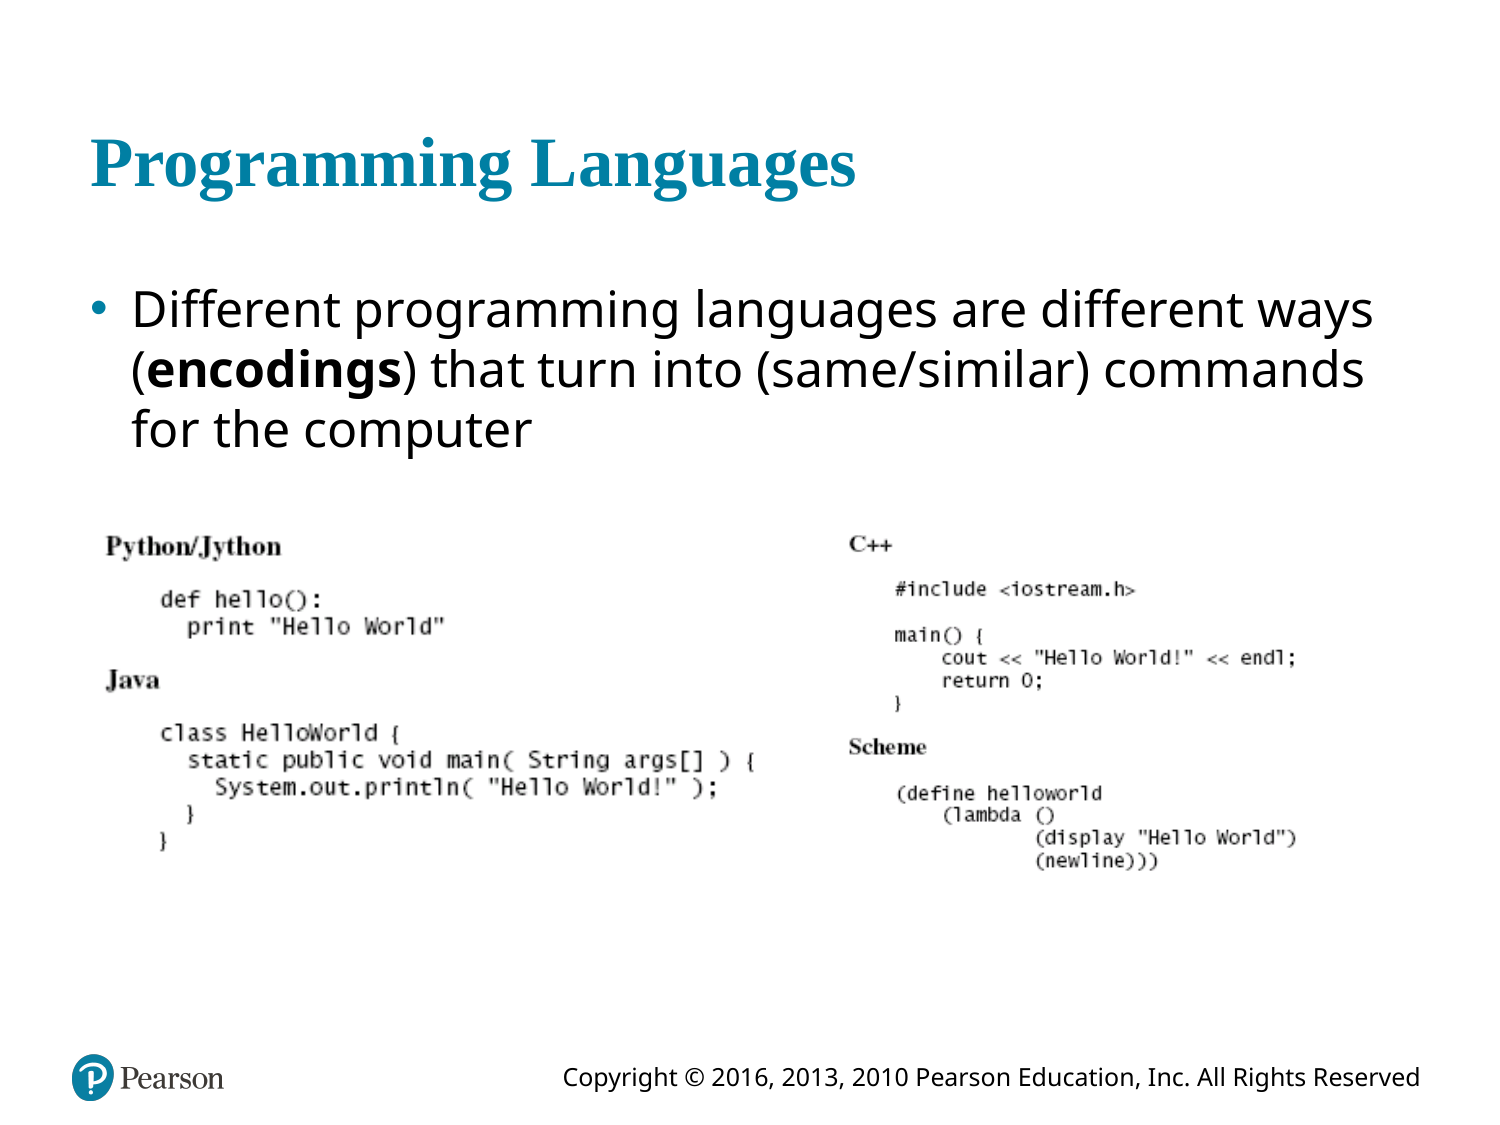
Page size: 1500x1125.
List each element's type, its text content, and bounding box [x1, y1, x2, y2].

picture [72, 1087, 83, 1101]
picture [80, 1063, 106, 1088]
picture [98, 1054, 224, 1101]
picture [97, 521, 777, 873]
list Different programming languages are different ways (encodings) that turn into (same/similar) commands for the computer [75, 262, 1425, 931]
title Programming Languages [75, 0, 1425, 216]
picture [818, 521, 1409, 884]
picture [72, 1054, 88, 1070]
